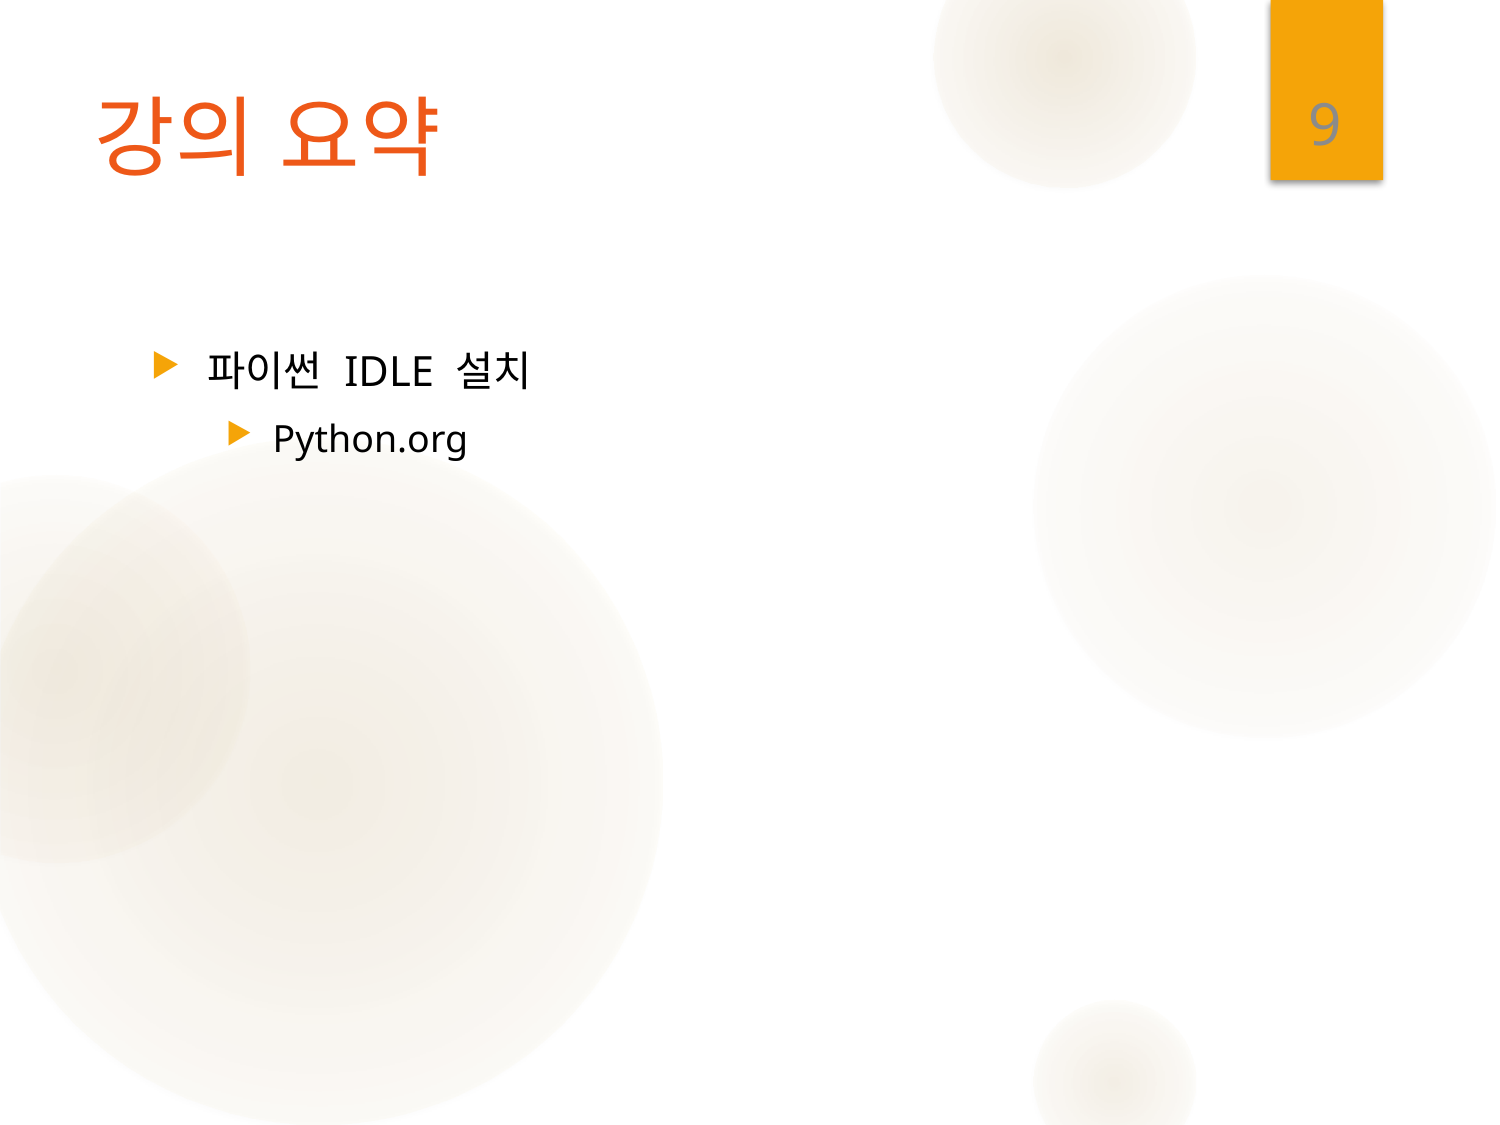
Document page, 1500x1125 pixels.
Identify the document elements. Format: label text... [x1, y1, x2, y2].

title 강의 요약 [79, 74, 1237, 304]
slide_number 9 [1273, 48, 1378, 175]
list 파이썬 IDLE 설치 Python.org [135, 336, 1237, 1025]
